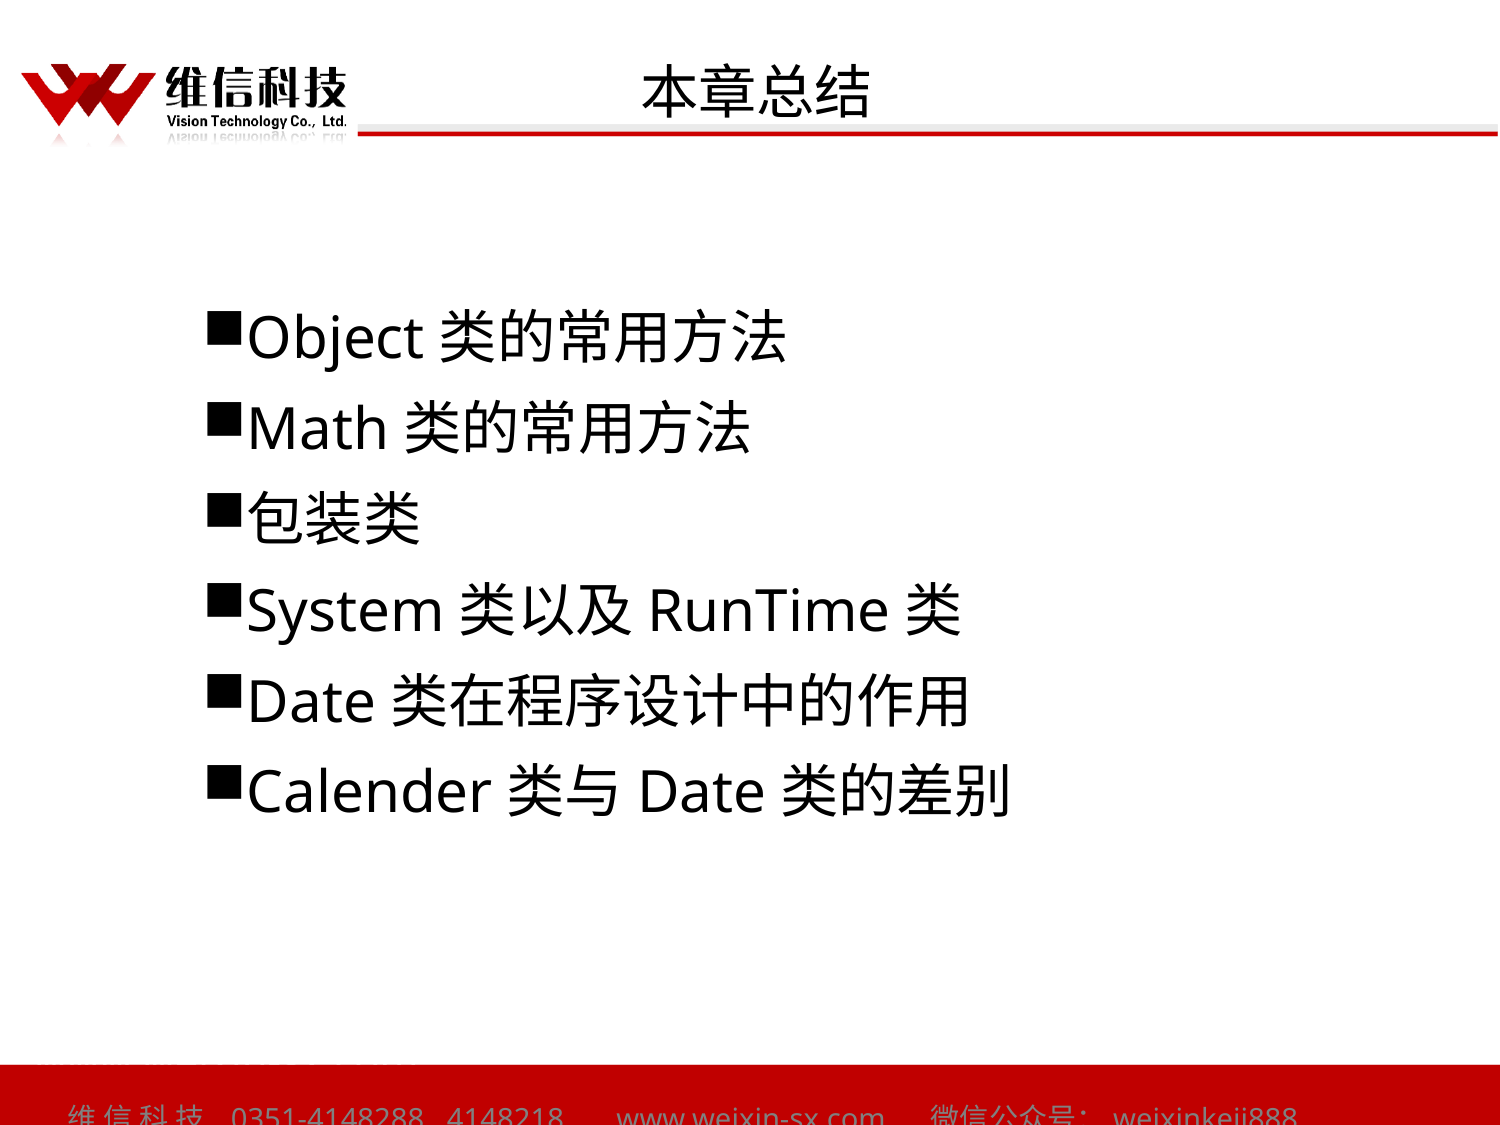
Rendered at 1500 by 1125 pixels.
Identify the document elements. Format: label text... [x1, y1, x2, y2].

picture [19, 55, 82, 147]
title 本章总结 [82, 35, 1432, 154]
list Object类的常用方法 Math类的常用方法 包装类 System类以及RunTime类 Date类在程序设计中的作用 Calender类与Date类的差别 [187, 292, 1500, 1067]
